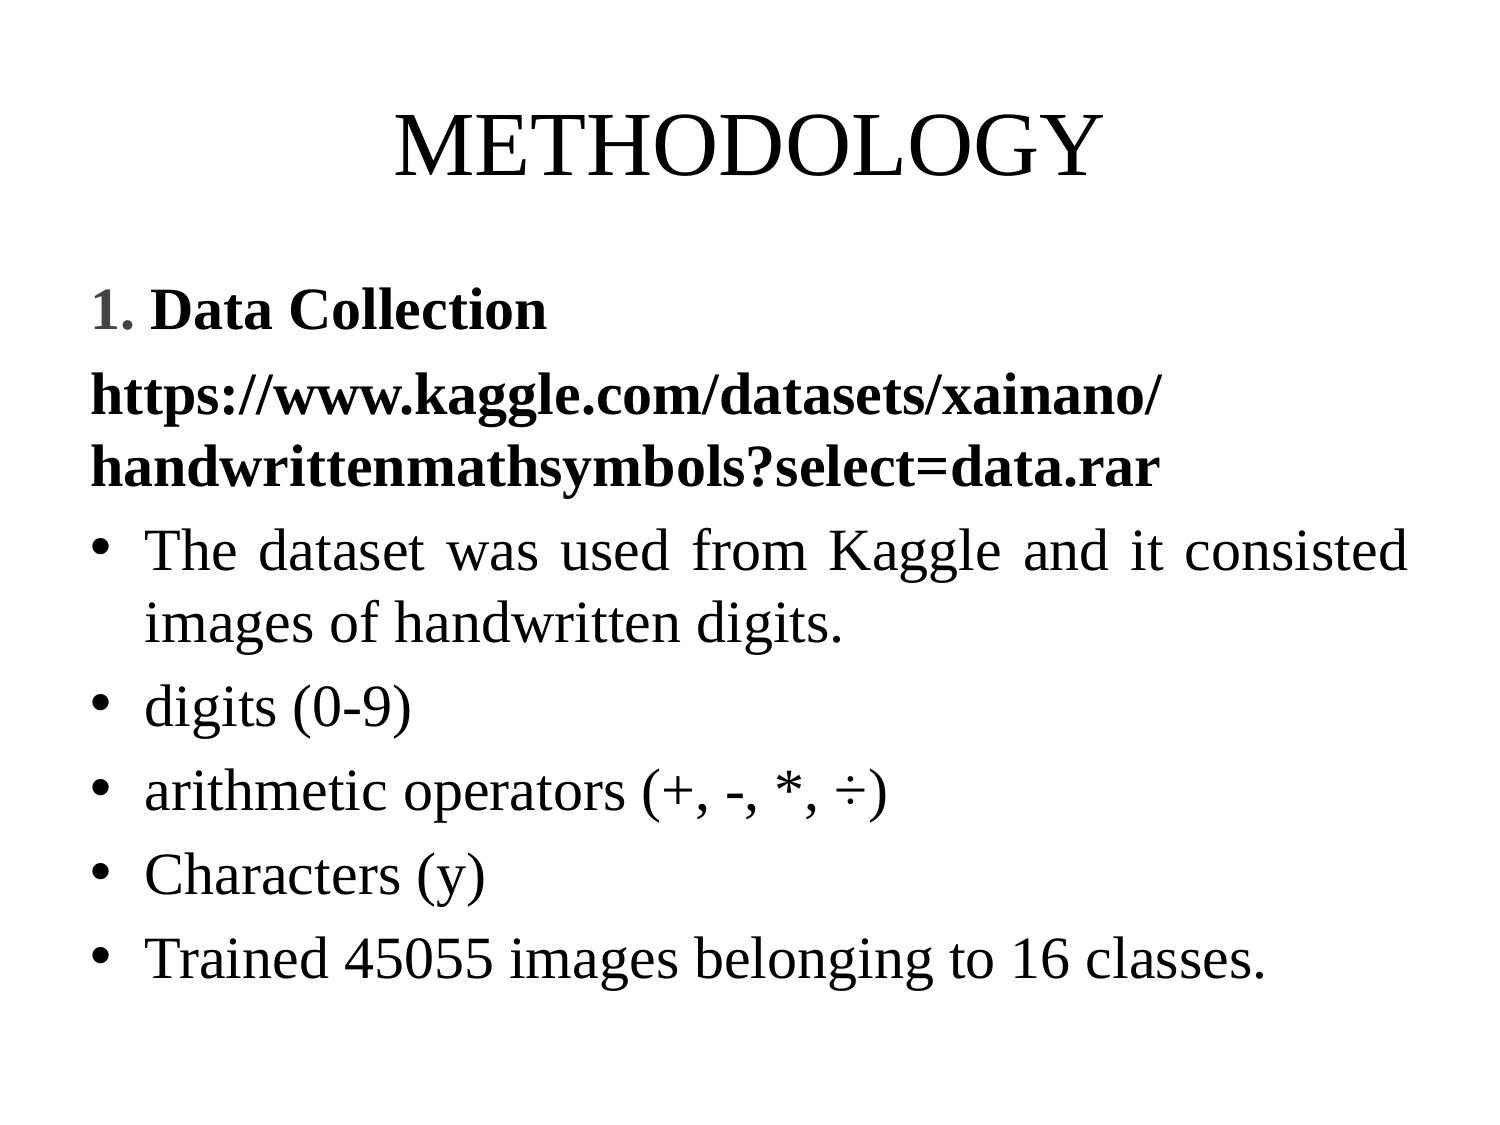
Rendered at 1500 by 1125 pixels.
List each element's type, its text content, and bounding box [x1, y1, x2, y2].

title METHODOLOGY [75, 45, 1425, 233]
list 1. Data Collection https://www.kaggle.com/datasets/xainano/handwrittenmathsymbols?select=data.rar The dataset was used from Kaggle and it consisted images of handwritten digits. digits (0-9) arithmetic operators (+, -, *, ÷) Characters (y) Trained 45055 images belonging to 16 classes. [75, 262, 1425, 1005]
